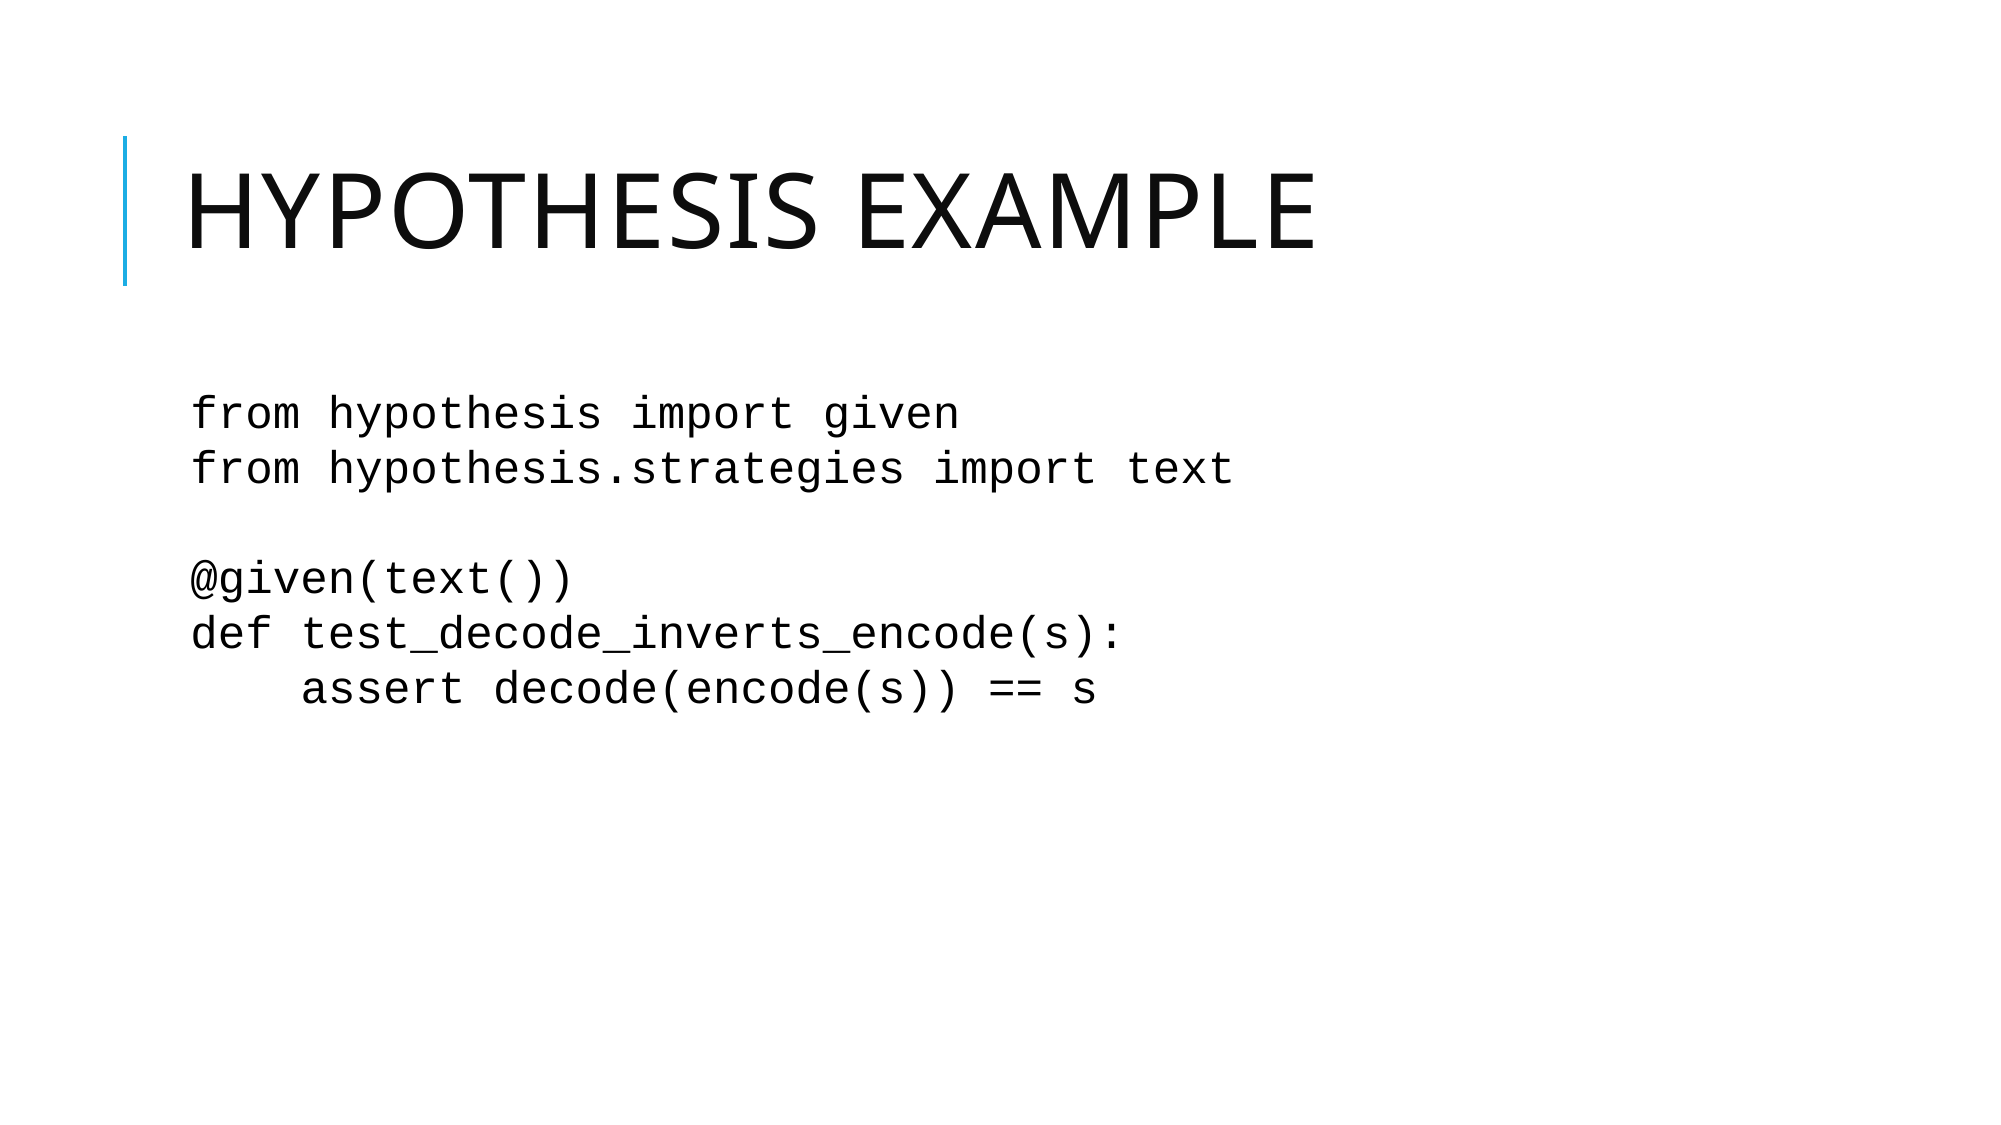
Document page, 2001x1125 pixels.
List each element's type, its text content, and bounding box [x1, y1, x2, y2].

title Hypothesis example [168, 96, 1763, 342]
list from hypothesis import given from hypothesis.strategies import text @given(text()) def test_decode_inverts_encode(s): assert decode(encode(s)) == s [168, 375, 1763, 1035]
